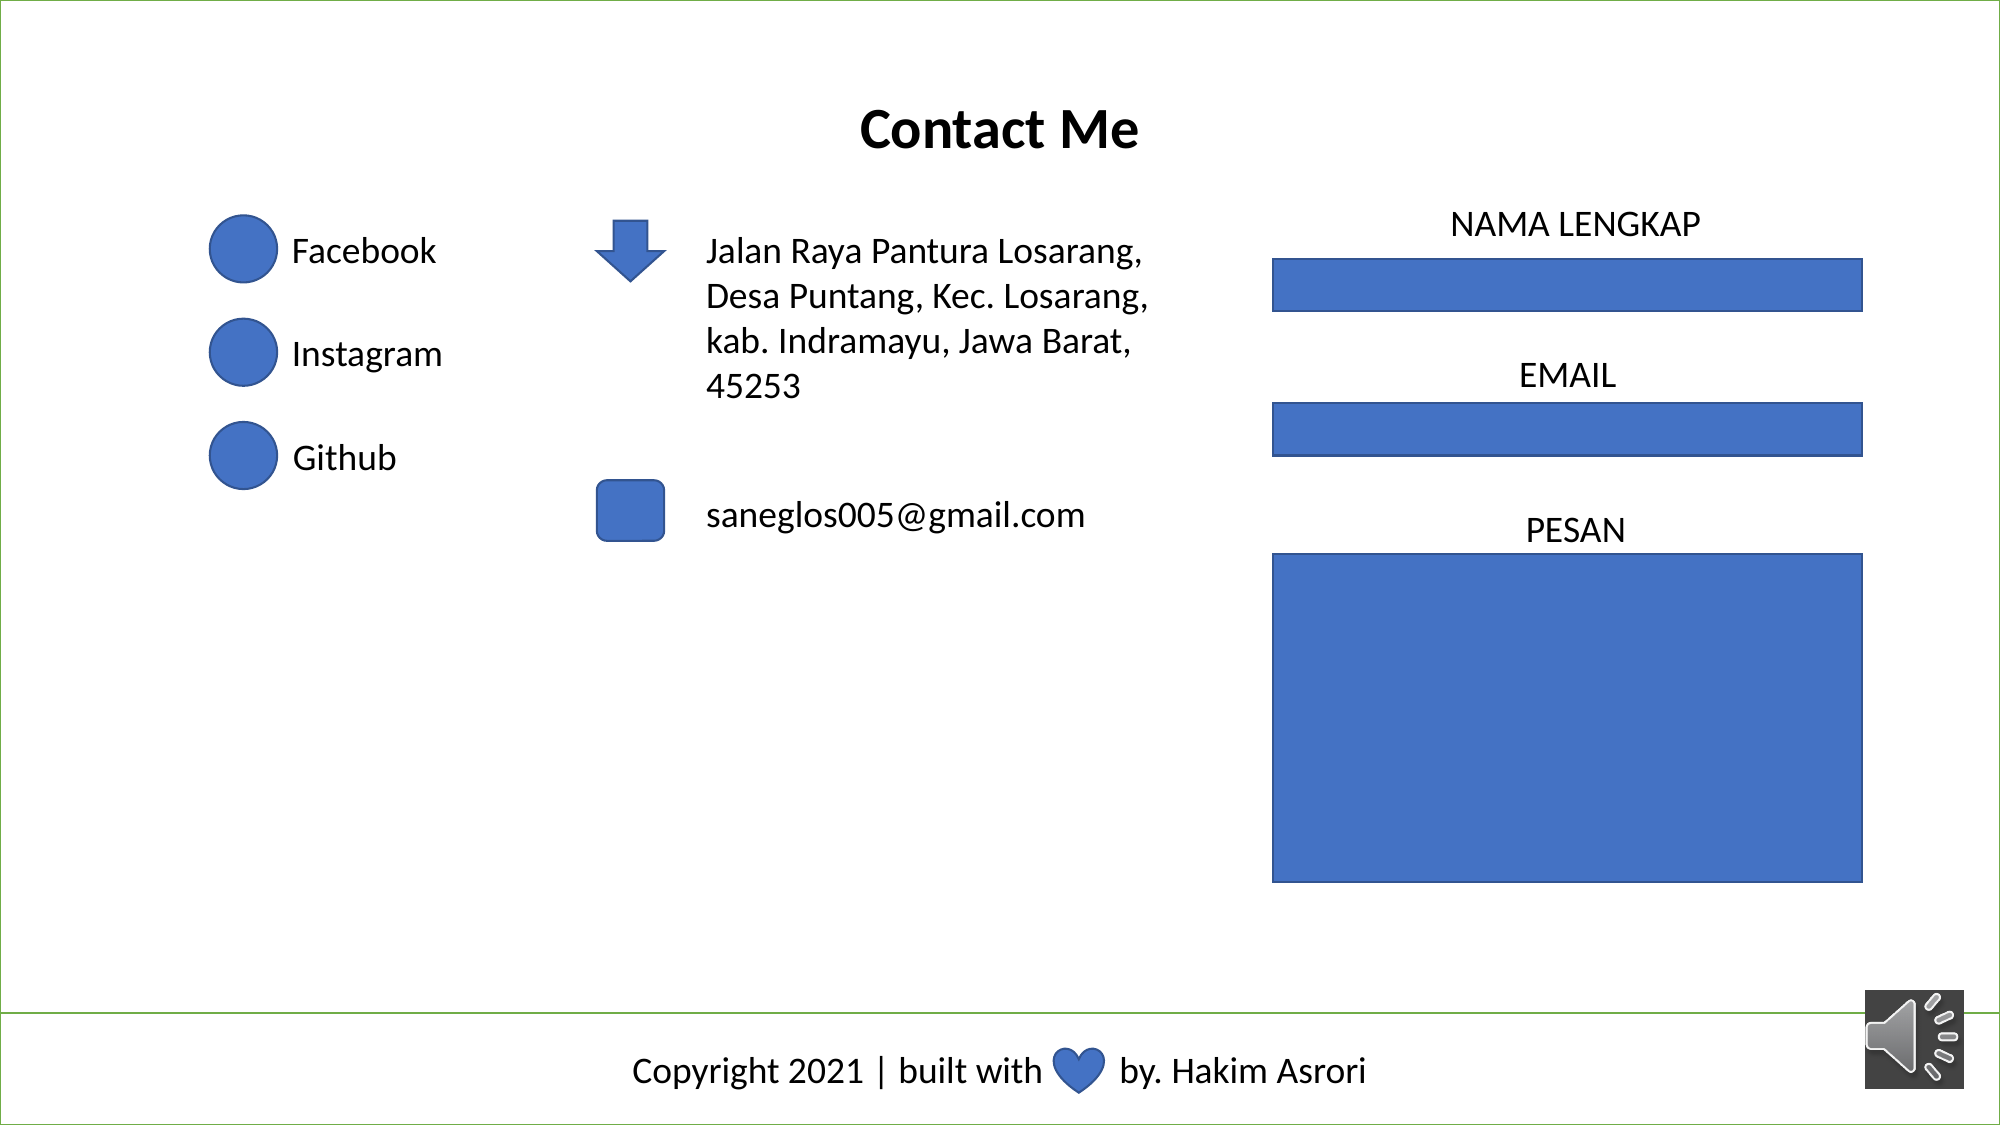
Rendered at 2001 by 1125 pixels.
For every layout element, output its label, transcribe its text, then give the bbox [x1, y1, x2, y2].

text_box Jalan Raya Pantura Losarang, Desa Puntang, Kec. Losarang, kab. Indramayu, Jawa Barat, 45253 [691, 218, 1185, 414]
text_box [595, 479, 666, 542]
text_box [1052, 1047, 1106, 1094]
text_box saneglos005@gmail.com [691, 482, 1104, 542]
text_box [208, 317, 277, 387]
text_box [1272, 553, 1863, 883]
text_box Copyright 2021 | built with by. Hakim Asrori [0, 1012, 2000, 1125]
text_box [208, 420, 278, 491]
text_box Facebook [277, 218, 481, 279]
text_box [1272, 402, 1863, 457]
text_box [1272, 258, 1863, 312]
text_box Github [278, 425, 483, 485]
text_box [0, 0, 2000, 1012]
text_box [594, 219, 667, 283]
text_box PESAN [1507, 497, 1646, 553]
text_box Instagram [277, 321, 481, 382]
text_box EMAIL [1504, 342, 1632, 402]
text_box NAMA LENGKAP [1422, 191, 1730, 252]
text_box Contact Me [821, 82, 1179, 168]
picture [1864, 989, 1965, 1090]
text_box [208, 214, 277, 284]
